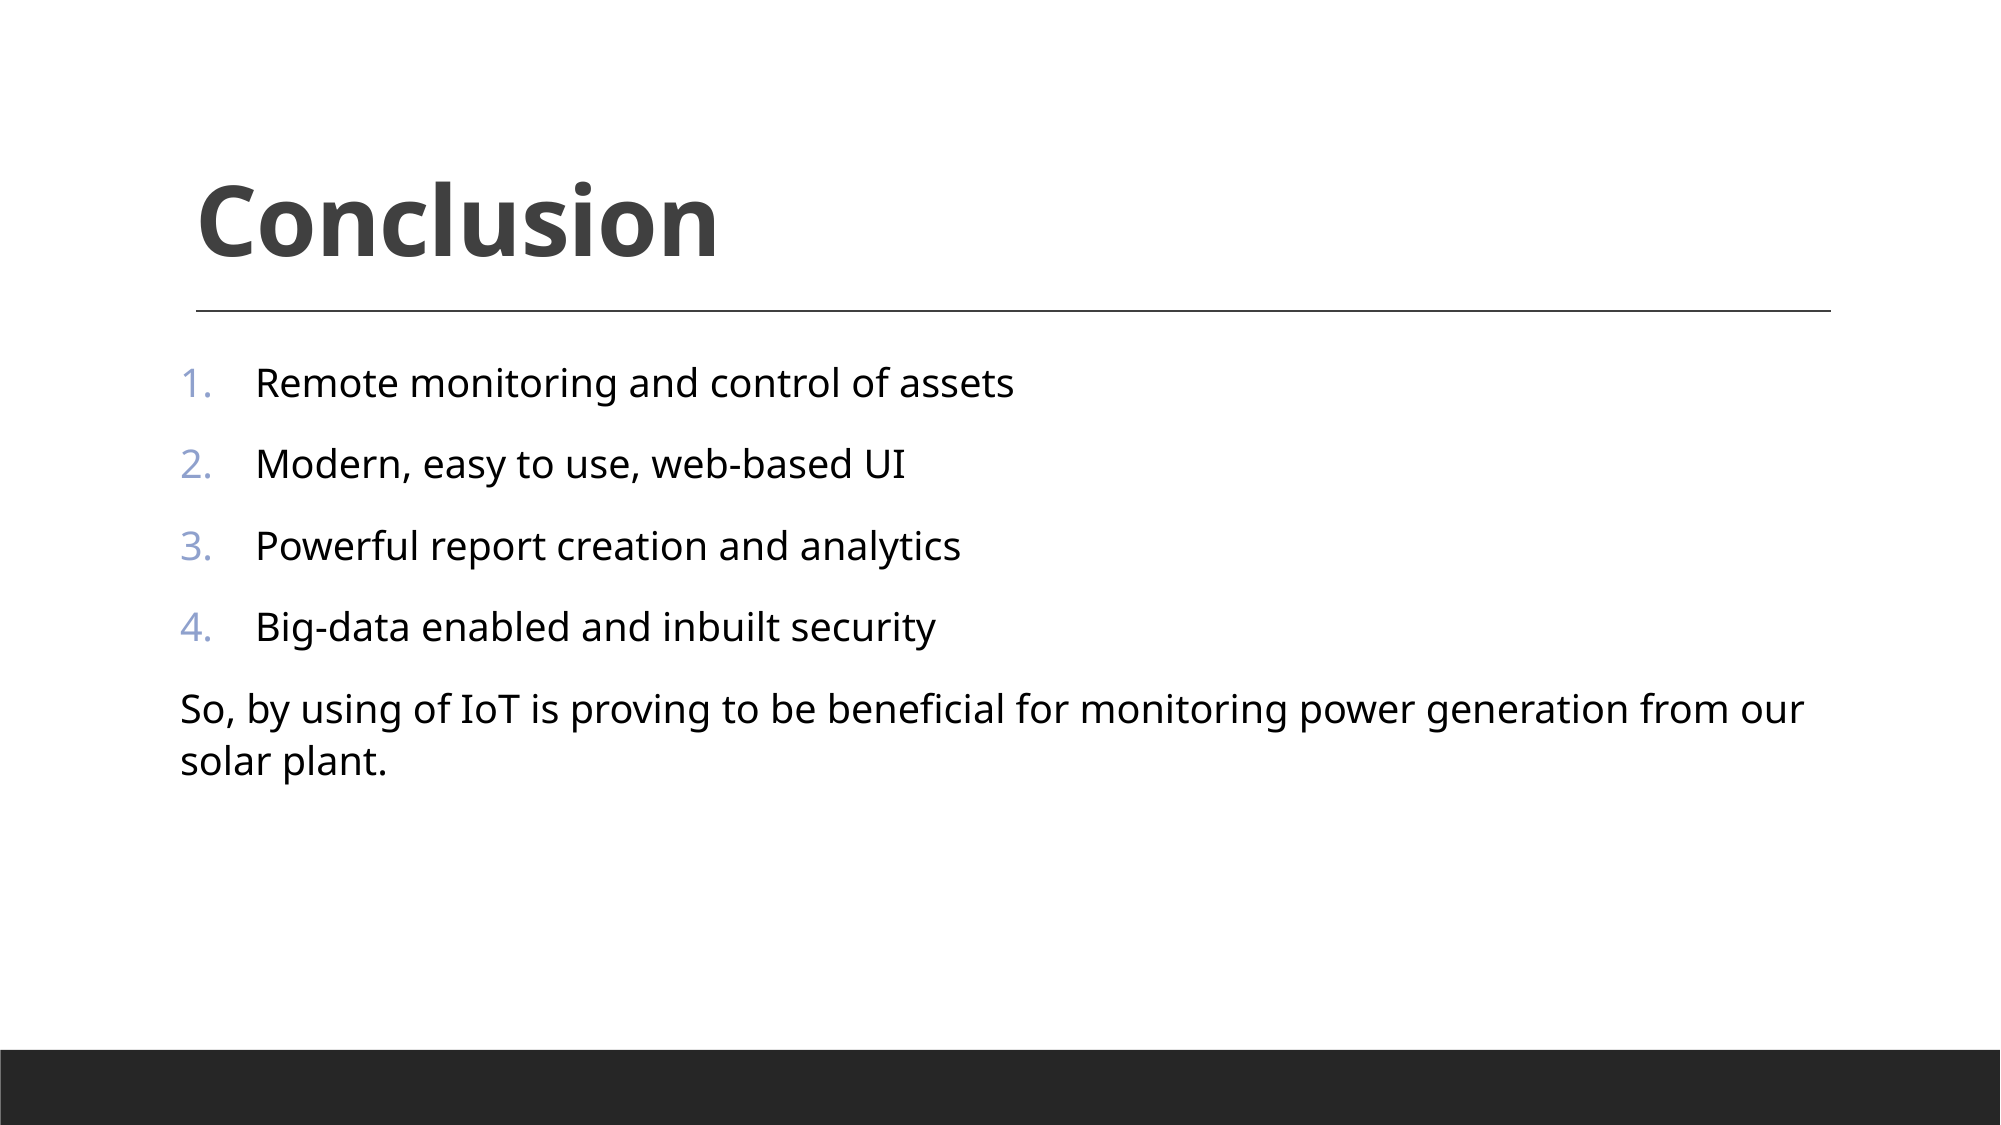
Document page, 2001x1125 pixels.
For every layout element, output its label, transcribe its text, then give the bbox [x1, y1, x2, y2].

list Remote monitoring and control of assets Modern, easy to use, web-based UI Powerful report creation and analytics Big-data enabled and inbuilt security So, by using of IoT is proving to be beneficial for monitoring power generation from our solar plant. [180, 345, 1830, 963]
title Conclusion [180, 47, 1830, 285]
